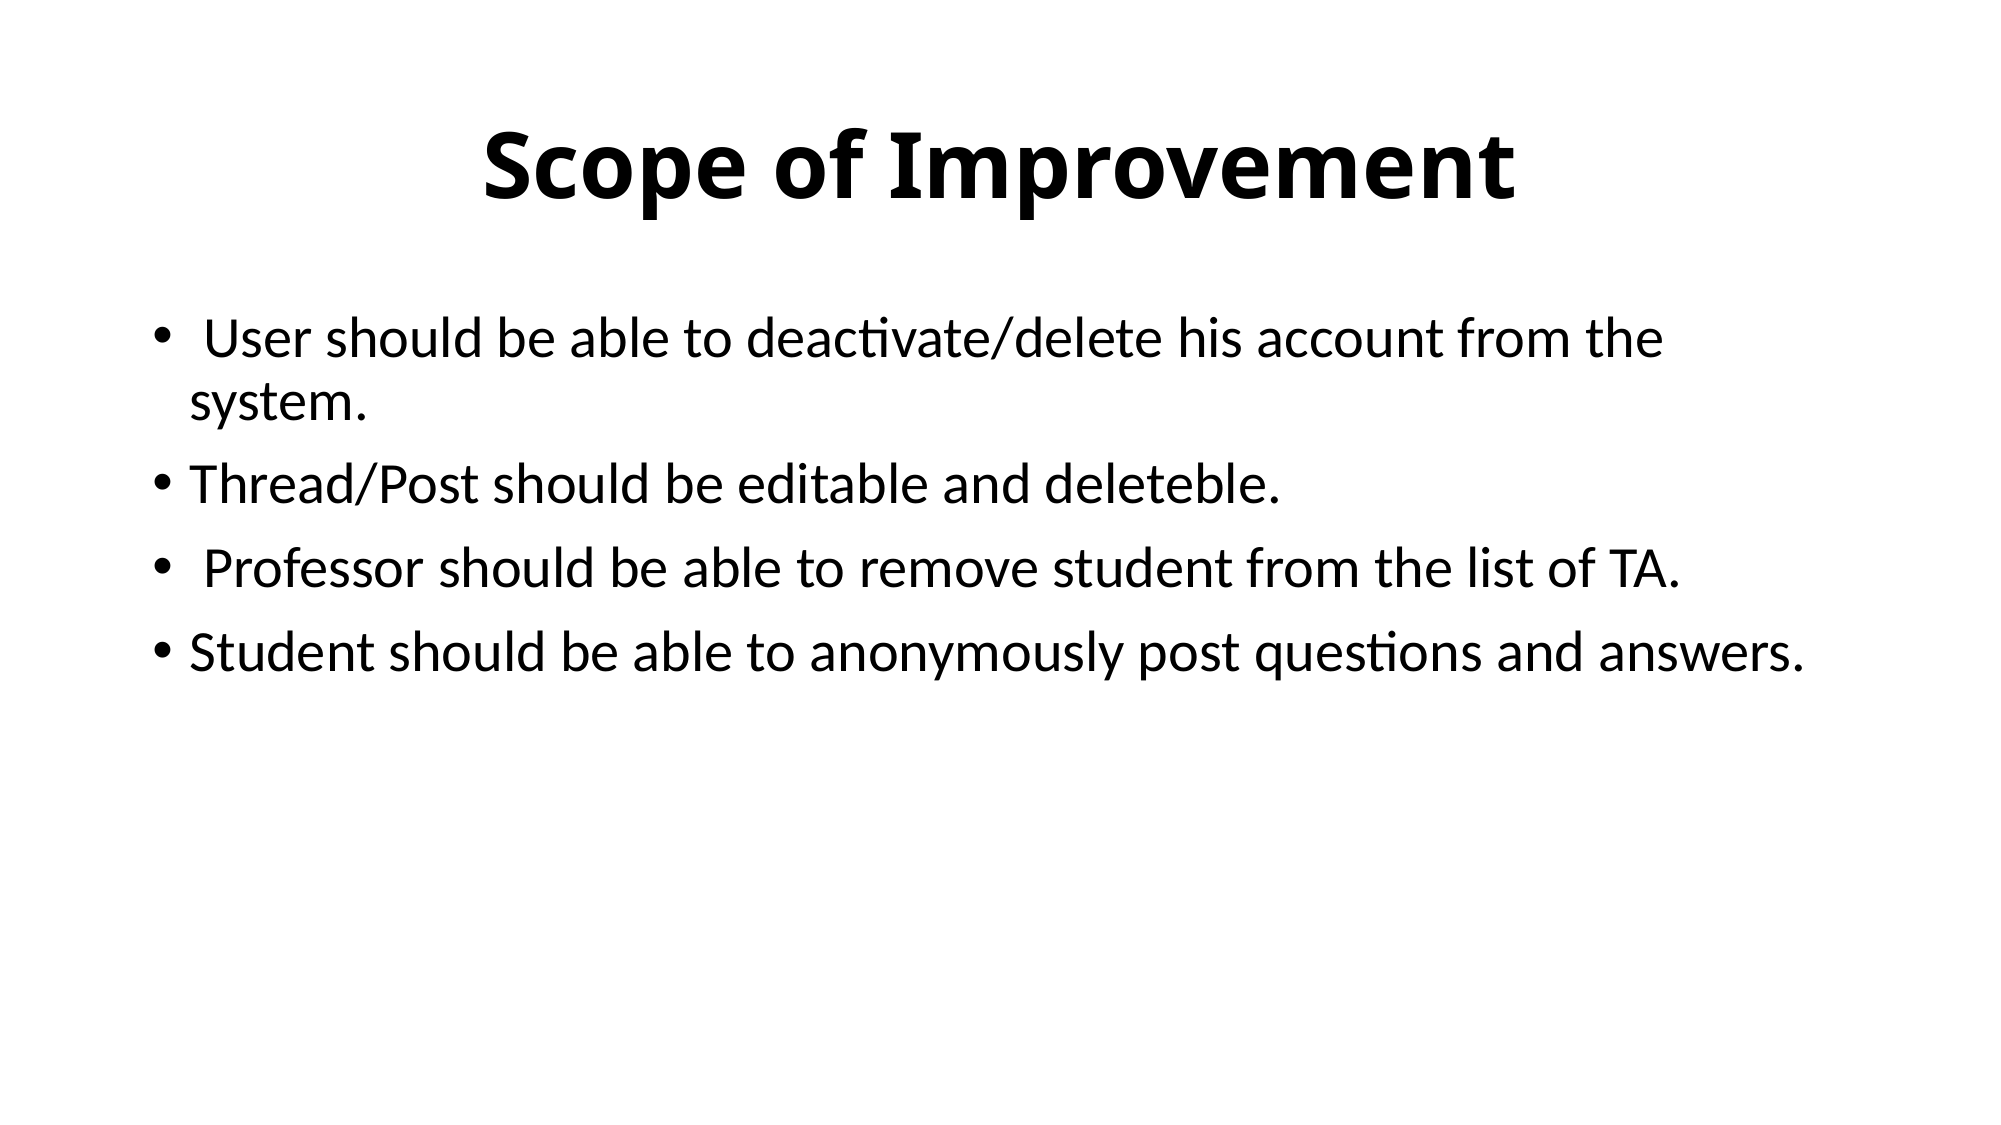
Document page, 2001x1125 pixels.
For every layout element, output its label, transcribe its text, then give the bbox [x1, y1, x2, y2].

title Scope of Improvement [137, 59, 1863, 278]
list User should be able to deactivate/delete his account from the system. Thread/Post should be editable and deleteble. Professor should be able to remove student from the list of TA. Student should be able to anonymously post questions and answers. [137, 299, 1863, 1014]
